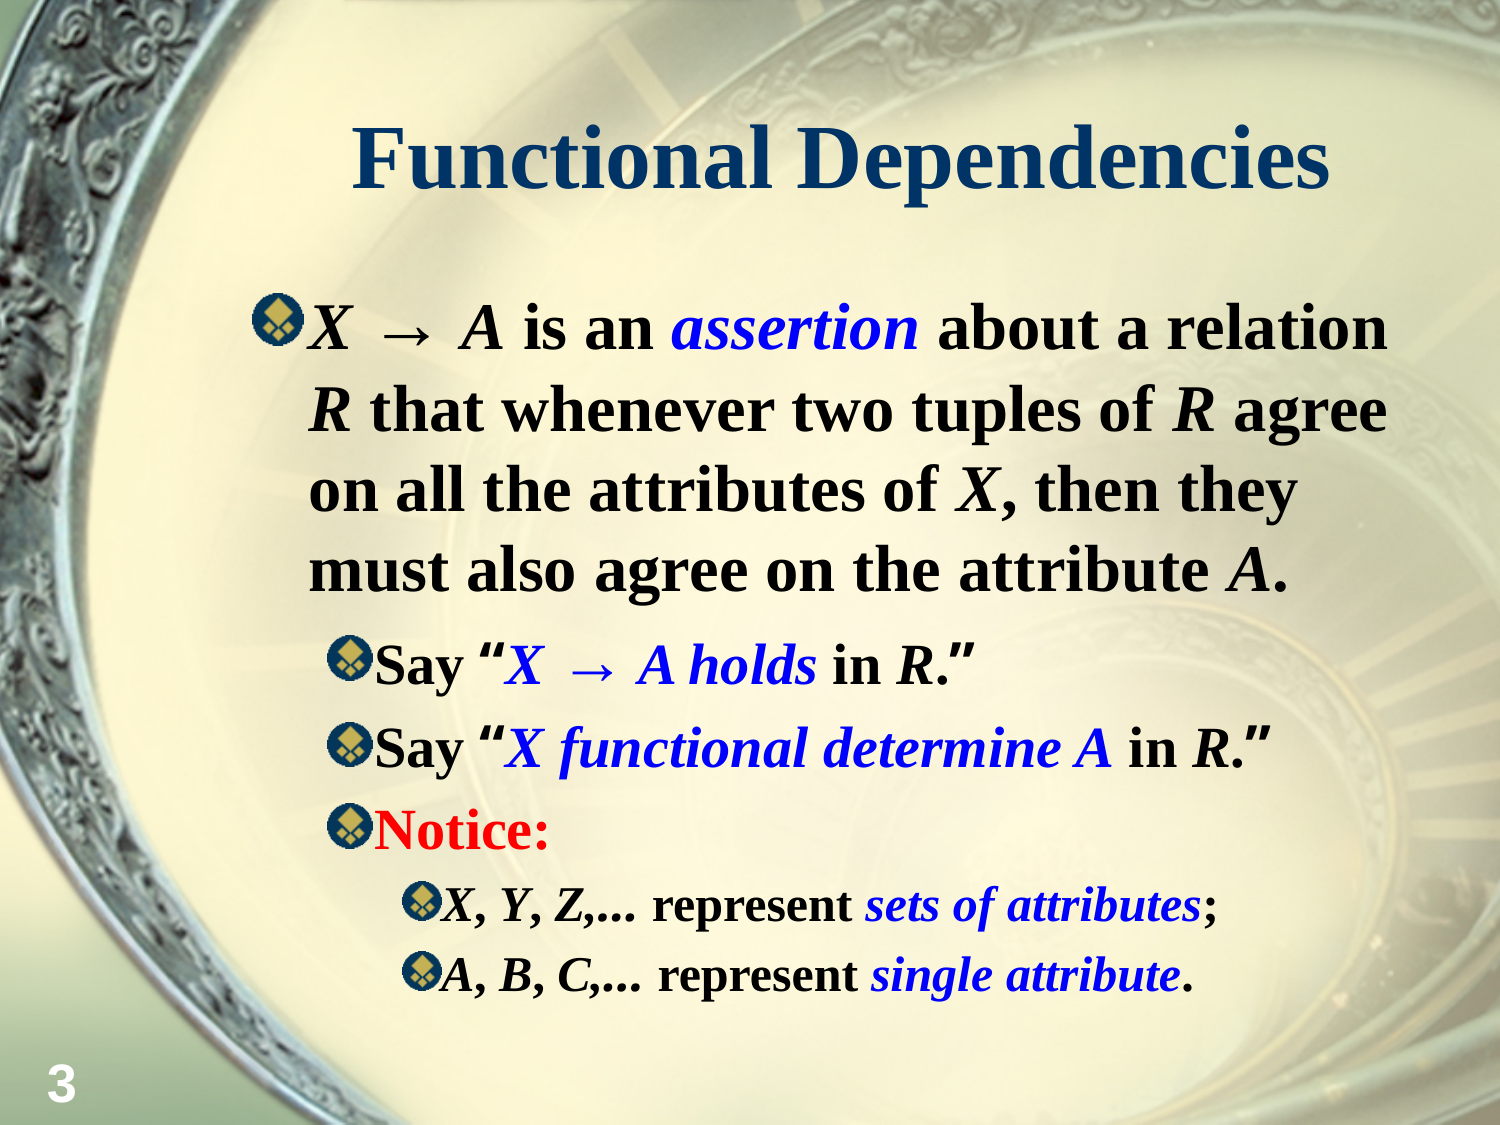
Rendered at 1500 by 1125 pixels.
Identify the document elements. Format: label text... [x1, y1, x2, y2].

list X → A is an assertion about a relation R that whenever two tuples of R agree on all the attributes of X, then they must also agree on the attribute A. Say “X → A holds in R.” Say “X functional determine A in R.” Notice: X, Y, Z,… represent sets of attributes; A, B, C,… represent single attribute. [237, 267, 1438, 1106]
title Functional Dependencies [242, 101, 1443, 240]
slide_number 3 [13, 1040, 111, 1121]
picture [0, 0, 1500, 1125]
